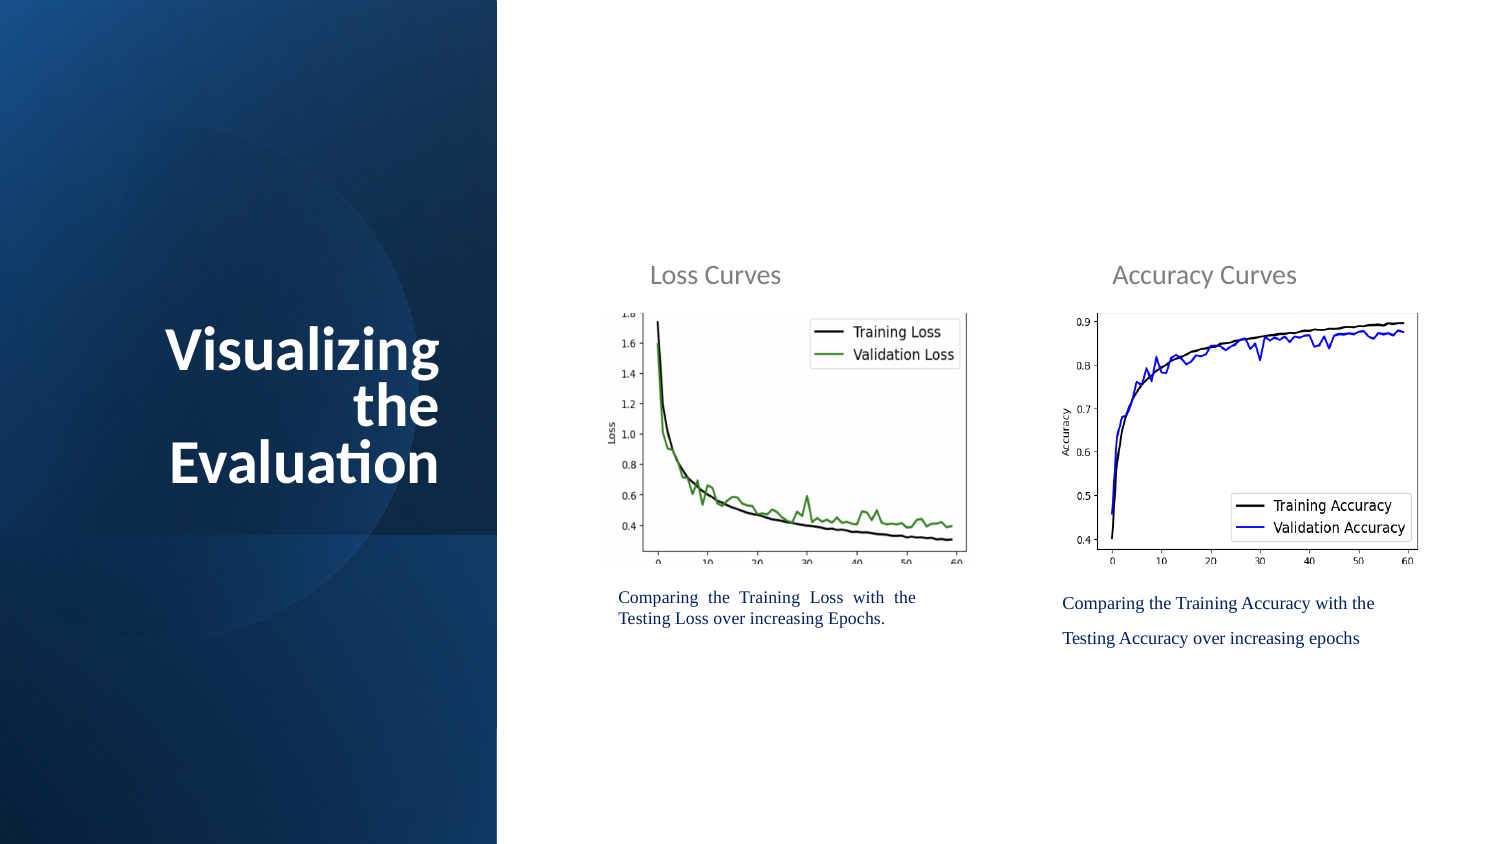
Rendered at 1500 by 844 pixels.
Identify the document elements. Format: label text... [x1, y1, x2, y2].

text_box [498, 0, 1500, 844]
picture [1055, 313, 1424, 564]
text_box [0, 0, 498, 844]
text_box Comparing the Training Accuracy with the Testing Accuracy over increasing epochs [1047, 583, 1395, 656]
text_box Comparing the Training Loss with the Testing Loss over increasing Epochs. [603, 578, 932, 636]
text_box Visualizing the Evaluation [72, 207, 456, 502]
text_box Loss Curves Accuracy Curves [635, 186, 1424, 298]
picture [603, 313, 972, 564]
